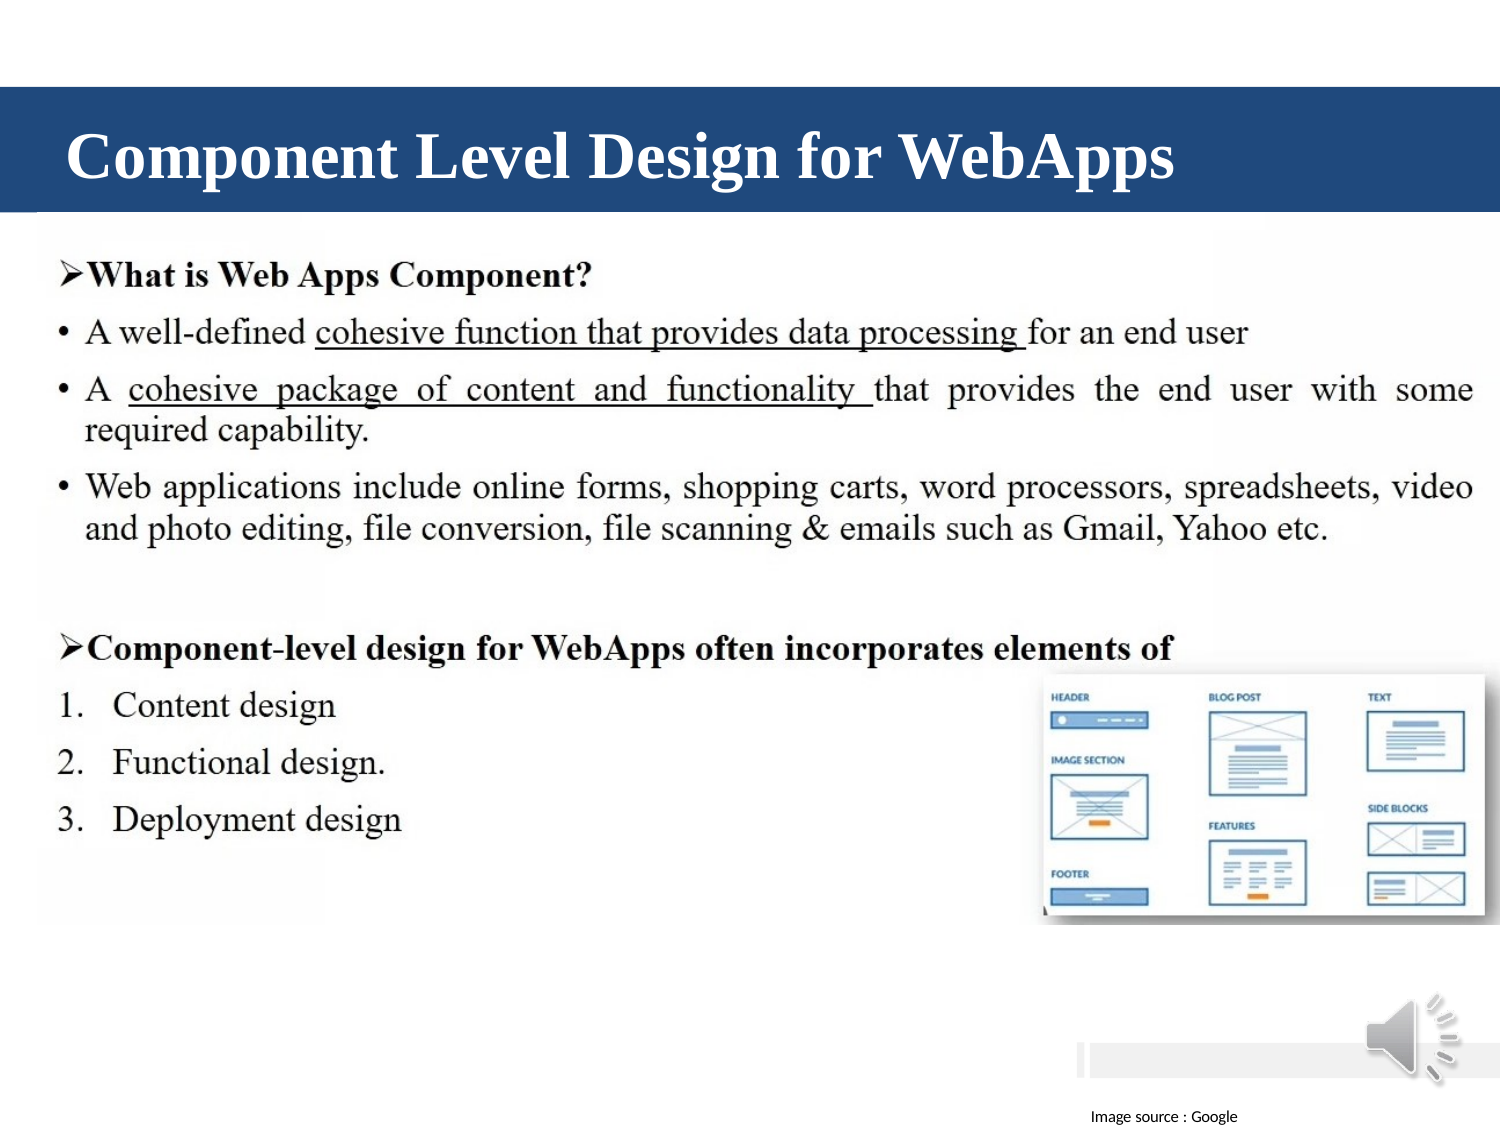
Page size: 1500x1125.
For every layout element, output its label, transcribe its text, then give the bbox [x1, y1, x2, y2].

picture [37, 212, 1500, 926]
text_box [0, 86, 1500, 897]
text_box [1076, 989, 1500, 1090]
text_box Image source : Google [1088, 1103, 1244, 1125]
